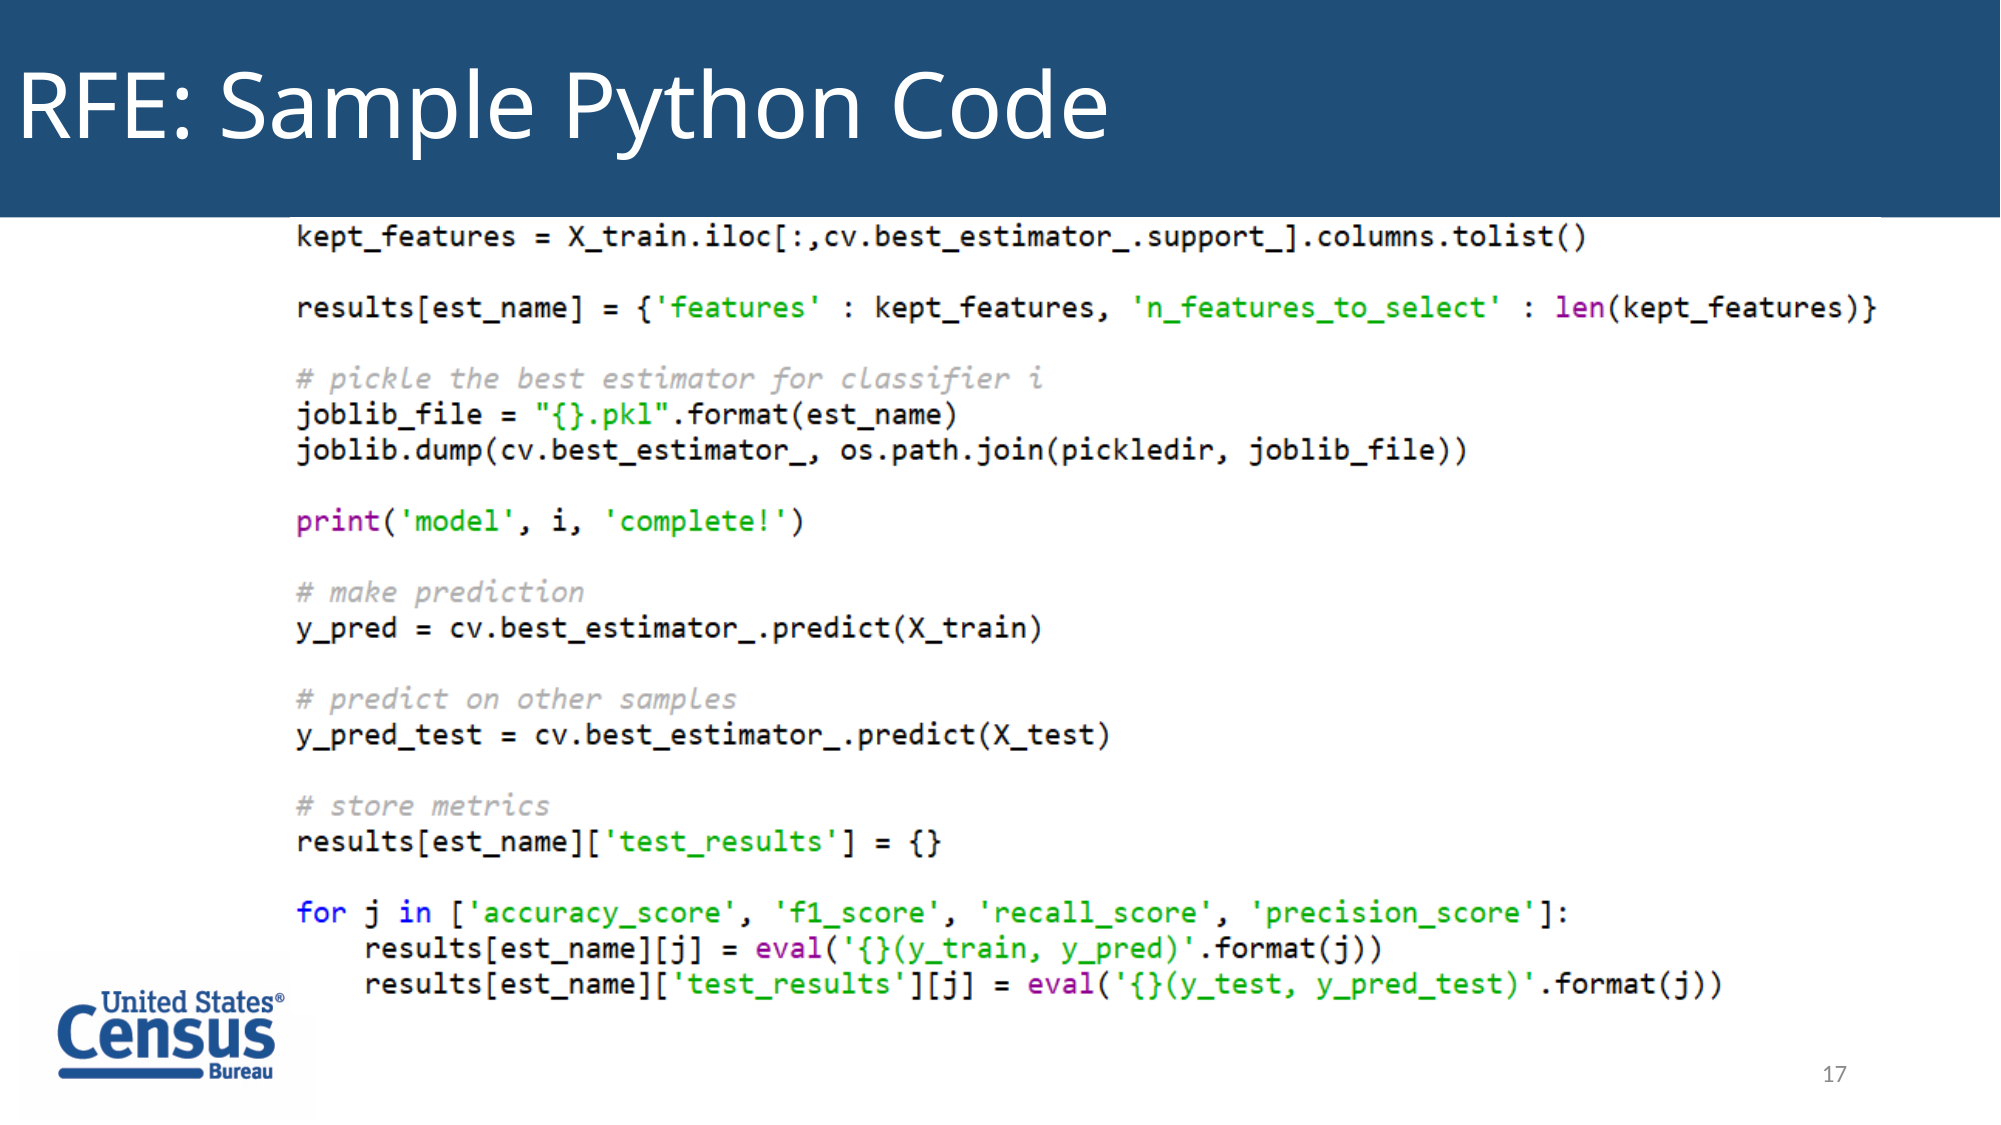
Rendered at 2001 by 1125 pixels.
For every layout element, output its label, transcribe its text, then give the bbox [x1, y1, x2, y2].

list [290, 217, 1881, 1014]
picture [18, 950, 316, 1120]
title RFE: Sample Python Code [0, 0, 2000, 218]
slide_number 17 [1412, 1042, 1863, 1103]
